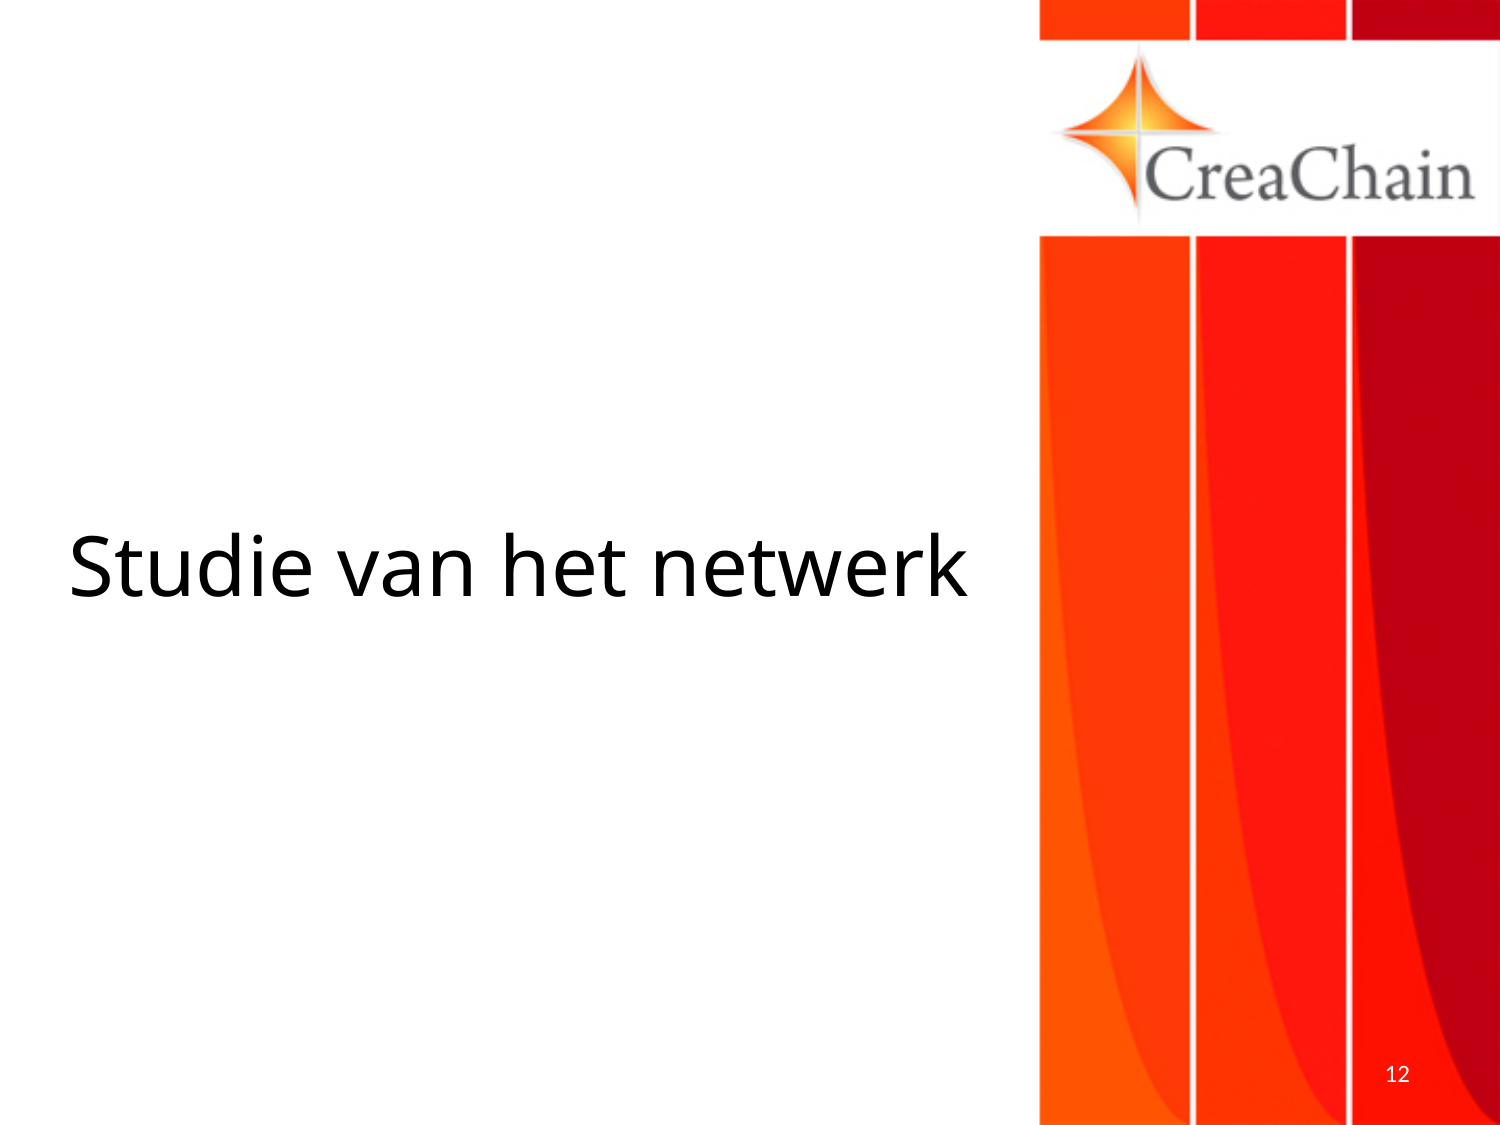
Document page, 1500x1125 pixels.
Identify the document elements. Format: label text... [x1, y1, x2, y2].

title Studie van het netwerk [5, 469, 1034, 657]
picture [0, 0, 1500, 1125]
slide_number 12 [1074, 1042, 1425, 1103]
